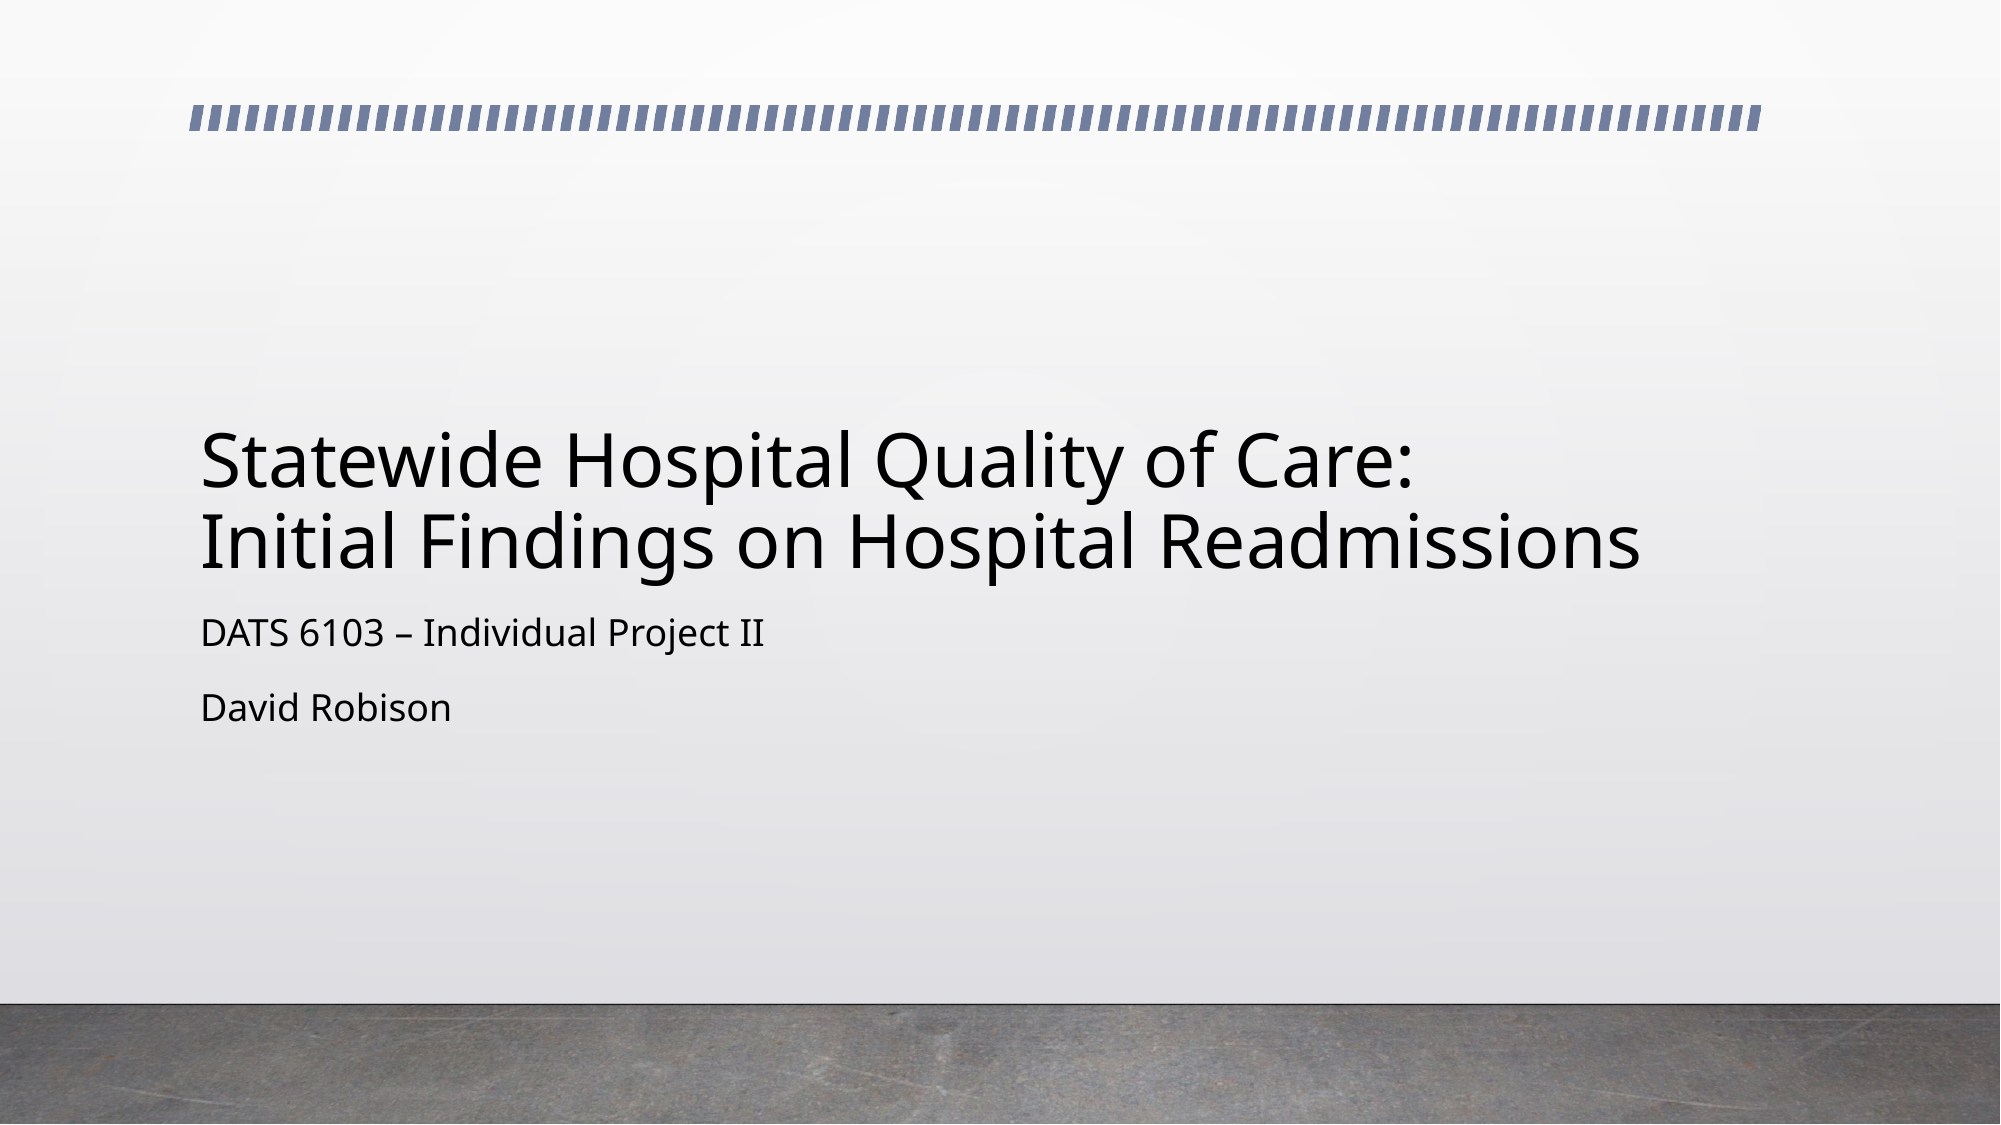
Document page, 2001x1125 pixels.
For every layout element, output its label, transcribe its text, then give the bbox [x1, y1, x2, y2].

picture [0, 1004, 2000, 1124]
subtitle DATS 6103 – Individual Project II David Robison [185, 584, 1602, 761]
title Statewide Hospital Quality of Care: Initial Findings on Hospital Readmissions [185, 155, 1772, 585]
